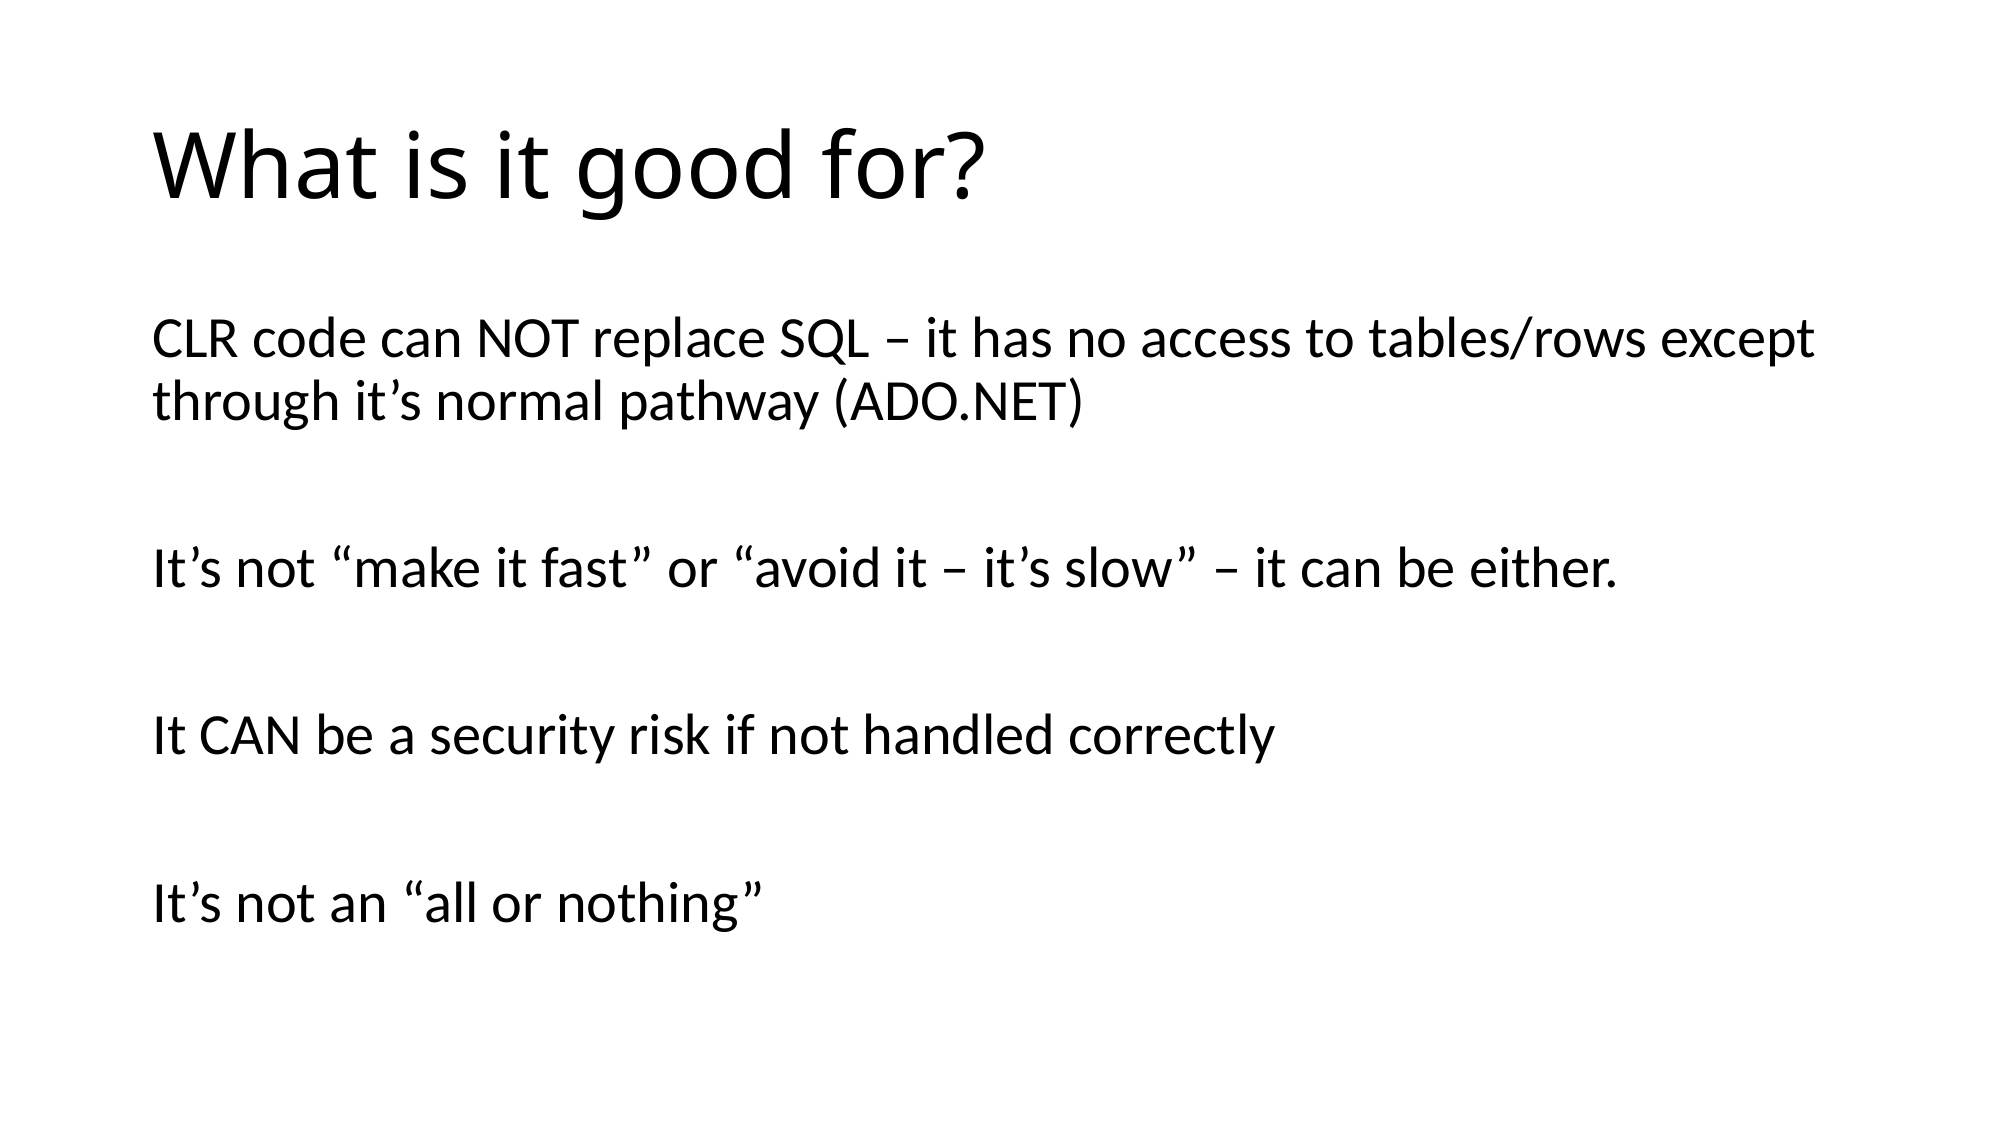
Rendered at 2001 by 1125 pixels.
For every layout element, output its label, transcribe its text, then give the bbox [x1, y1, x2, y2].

list CLR code can NOT replace SQL – it has no access to tables/rows except through it’s normal pathway (ADO.NET) It’s not “make it fast” or “avoid it – it’s slow” – it can be either. It CAN be a security risk if not handled correctly It’s not an “all or nothing” [137, 299, 1863, 1014]
title What is it good for? [137, 59, 1863, 278]
